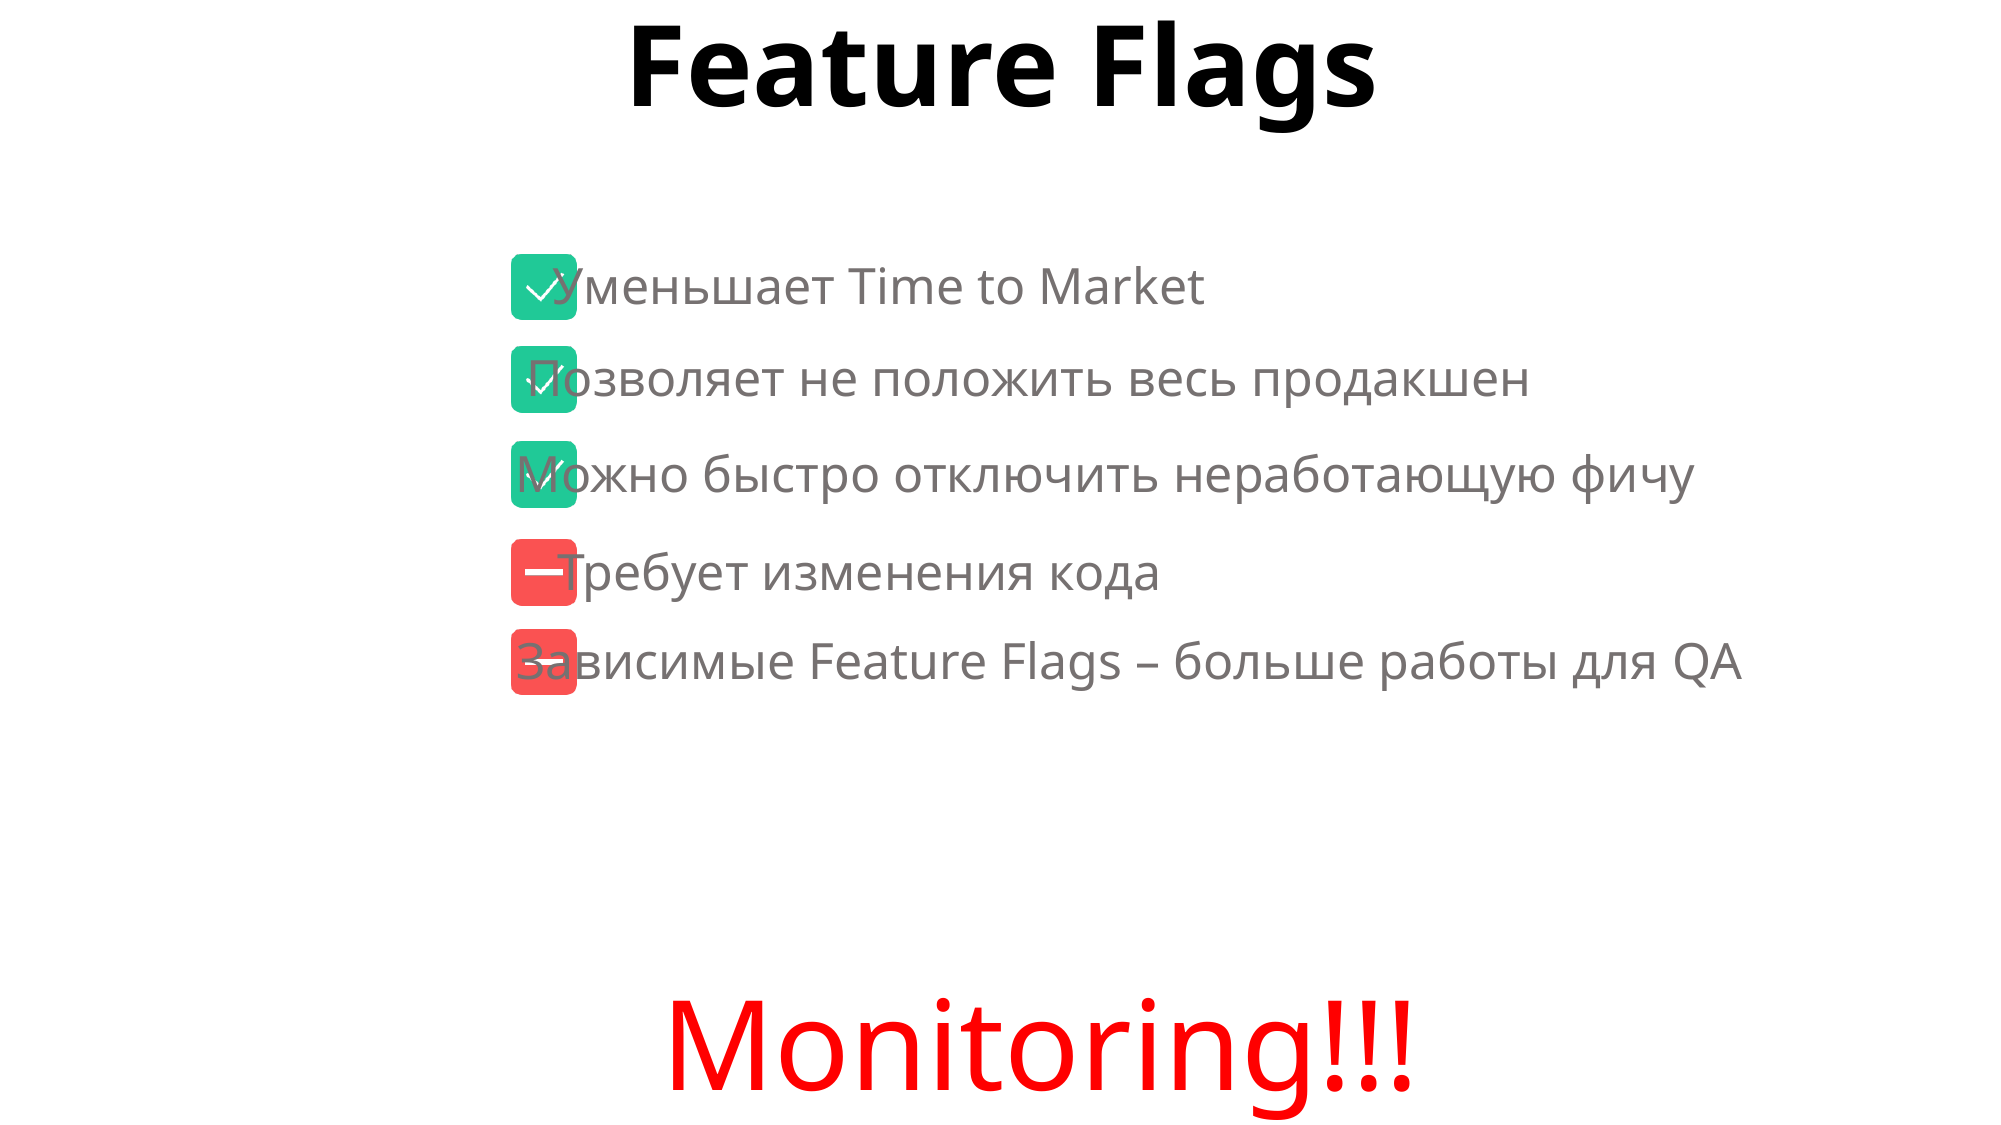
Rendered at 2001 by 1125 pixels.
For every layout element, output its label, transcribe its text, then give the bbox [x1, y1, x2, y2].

text_box Monitoring!!! [646, 958, 1436, 1124]
text_box Зависимые Feature Flags – больше работы для QA [583, 622, 1757, 697]
text_box Можно быстро отключить неработающую фичу [583, 434, 1711, 510]
picture [504, 339, 583, 419]
picture [504, 622, 583, 701]
picture [504, 434, 583, 514]
text_box Позволяет не положить весь продакшен [583, 339, 1547, 415]
picture [504, 247, 583, 326]
text_box Уменьшает Time to Market [583, 247, 1221, 322]
picture [504, 532, 583, 612]
text_box Требует изменения кода [583, 532, 1177, 608]
text_box Feature Flags [139, 40, 1865, 139]
